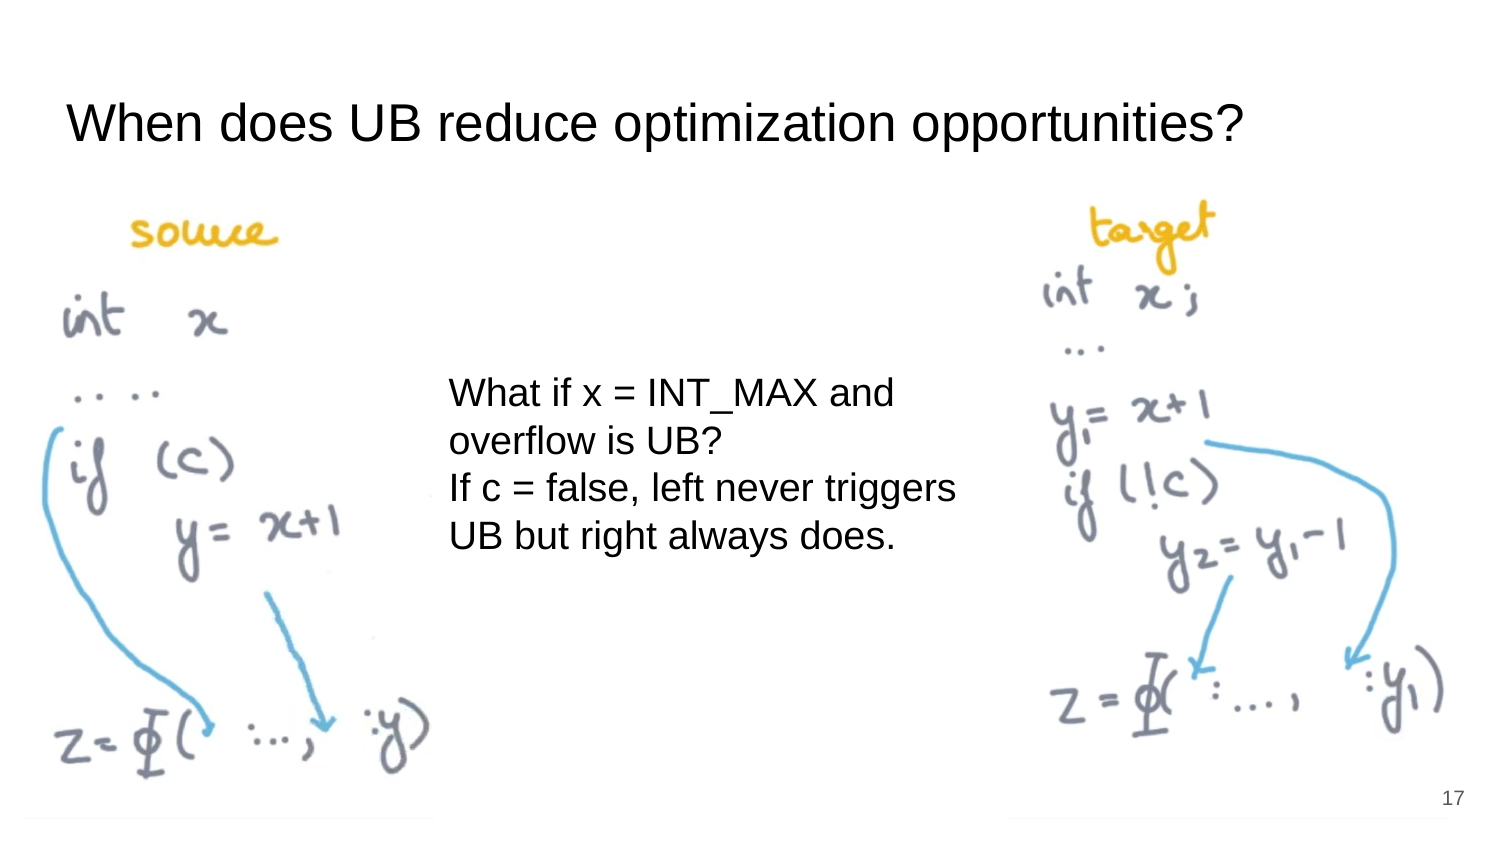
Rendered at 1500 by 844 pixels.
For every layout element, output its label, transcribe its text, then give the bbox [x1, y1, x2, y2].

text_box What if x = INT_MAX and overflow is UB? If c = false, left never triggers UB but right always does. [438, 352, 995, 572]
picture [24, 191, 434, 819]
title When does UB reduce optimization opportunities? [51, 72, 1449, 167]
slide_number ‹#› [1389, 764, 1480, 830]
picture [1007, 191, 1450, 819]
